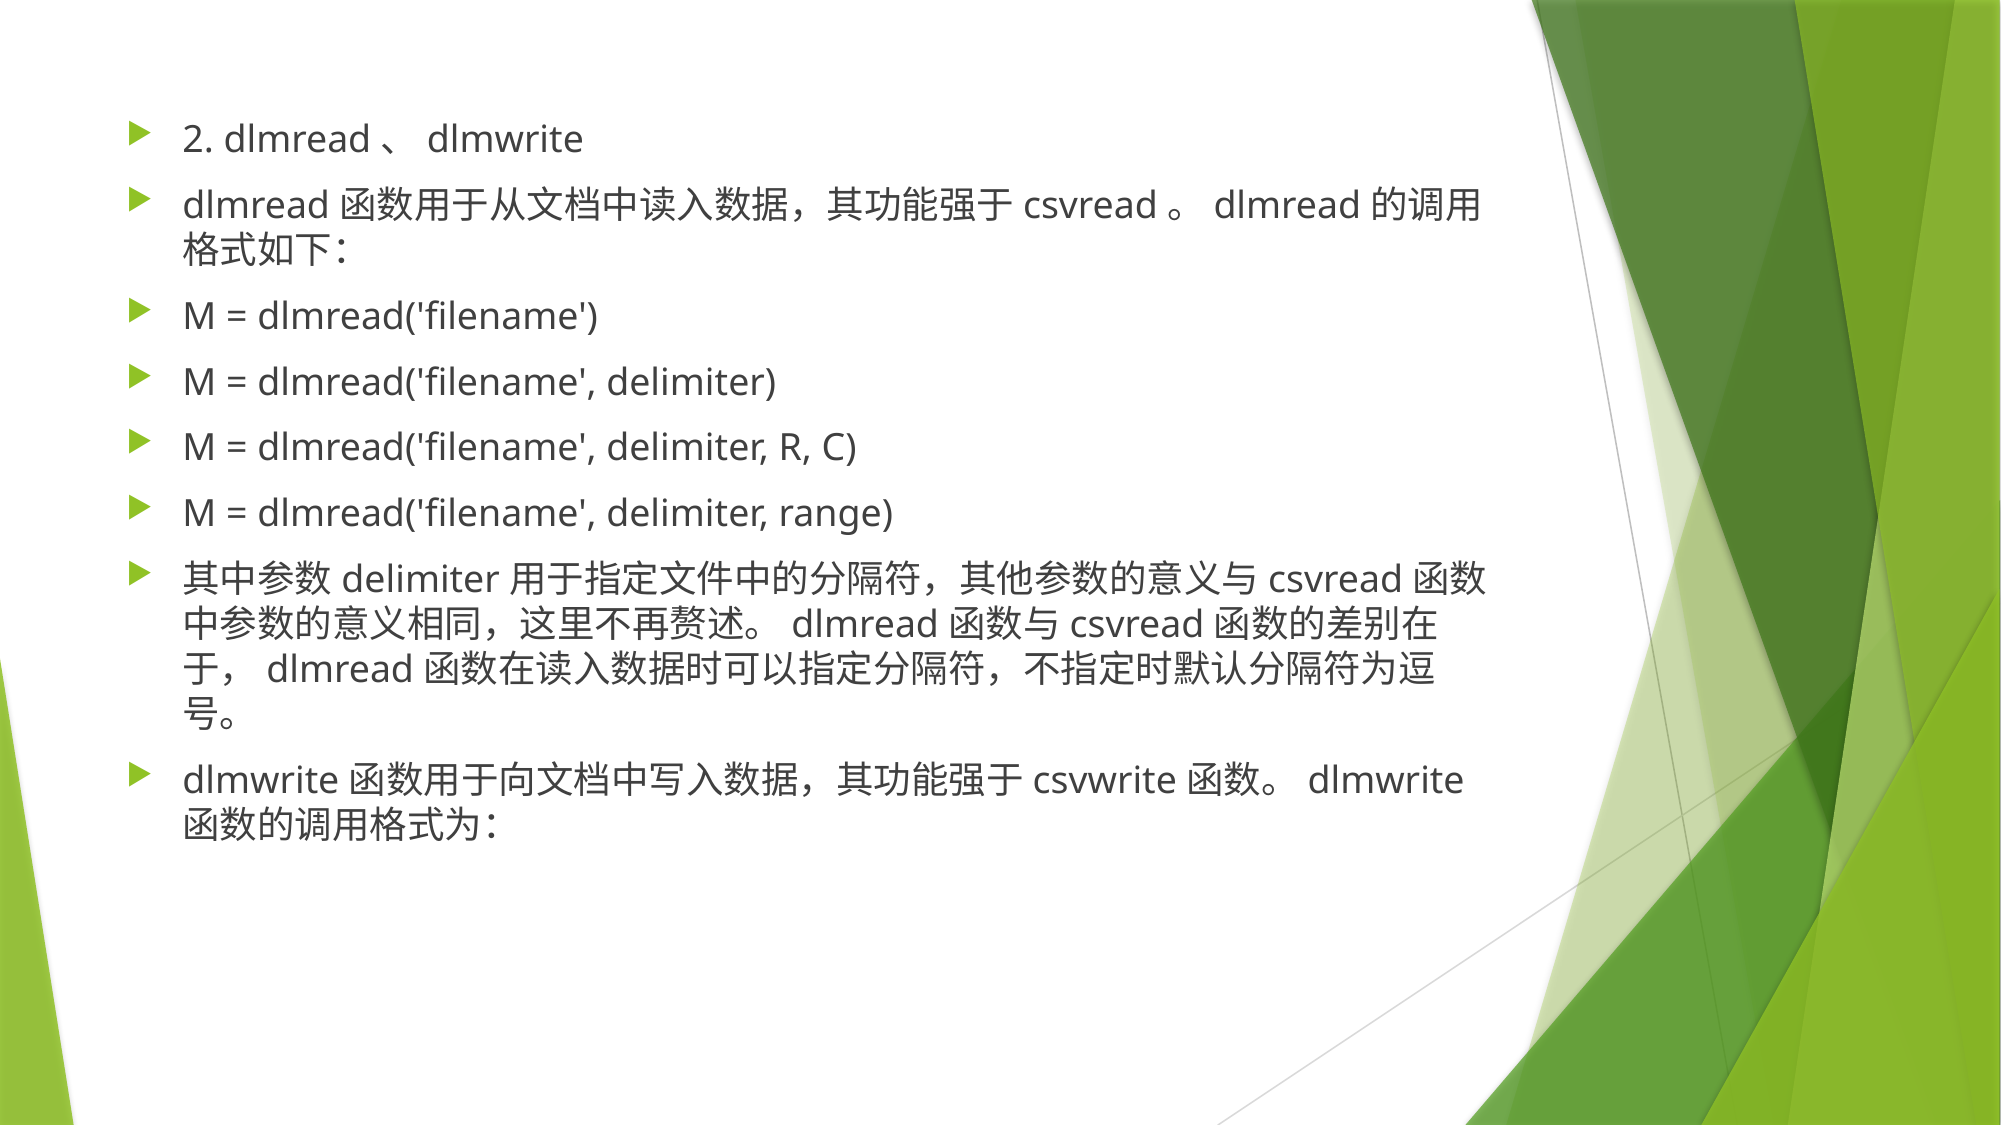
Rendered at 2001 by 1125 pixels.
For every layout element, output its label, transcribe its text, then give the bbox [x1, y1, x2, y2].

list 2. dlmread、dlmwrite dlmread函数用于从文档中读入数据，其功能强于csvread。dlmread的调用格式如下： M = dlmread('filename') M = dlmread('filename', delimiter) M = dlmread('filename', delimiter, R, C) M = dlmread('filename', delimiter, range) 其中参数delimiter用于指定文件中的分隔符，其他参数的意义与csvread函数中参数的意义相同，这里不再赘述。dlmread函数与csvread函数的差别在于，dlmread函数在读入数据时可以指定分隔符，不指定时默认分隔符为逗号。 dlmwrite函数用于向文档中写入数据，其功能强于csvwrite函数。dlmwrite函数的调用格式为： [110, 107, 1522, 992]
